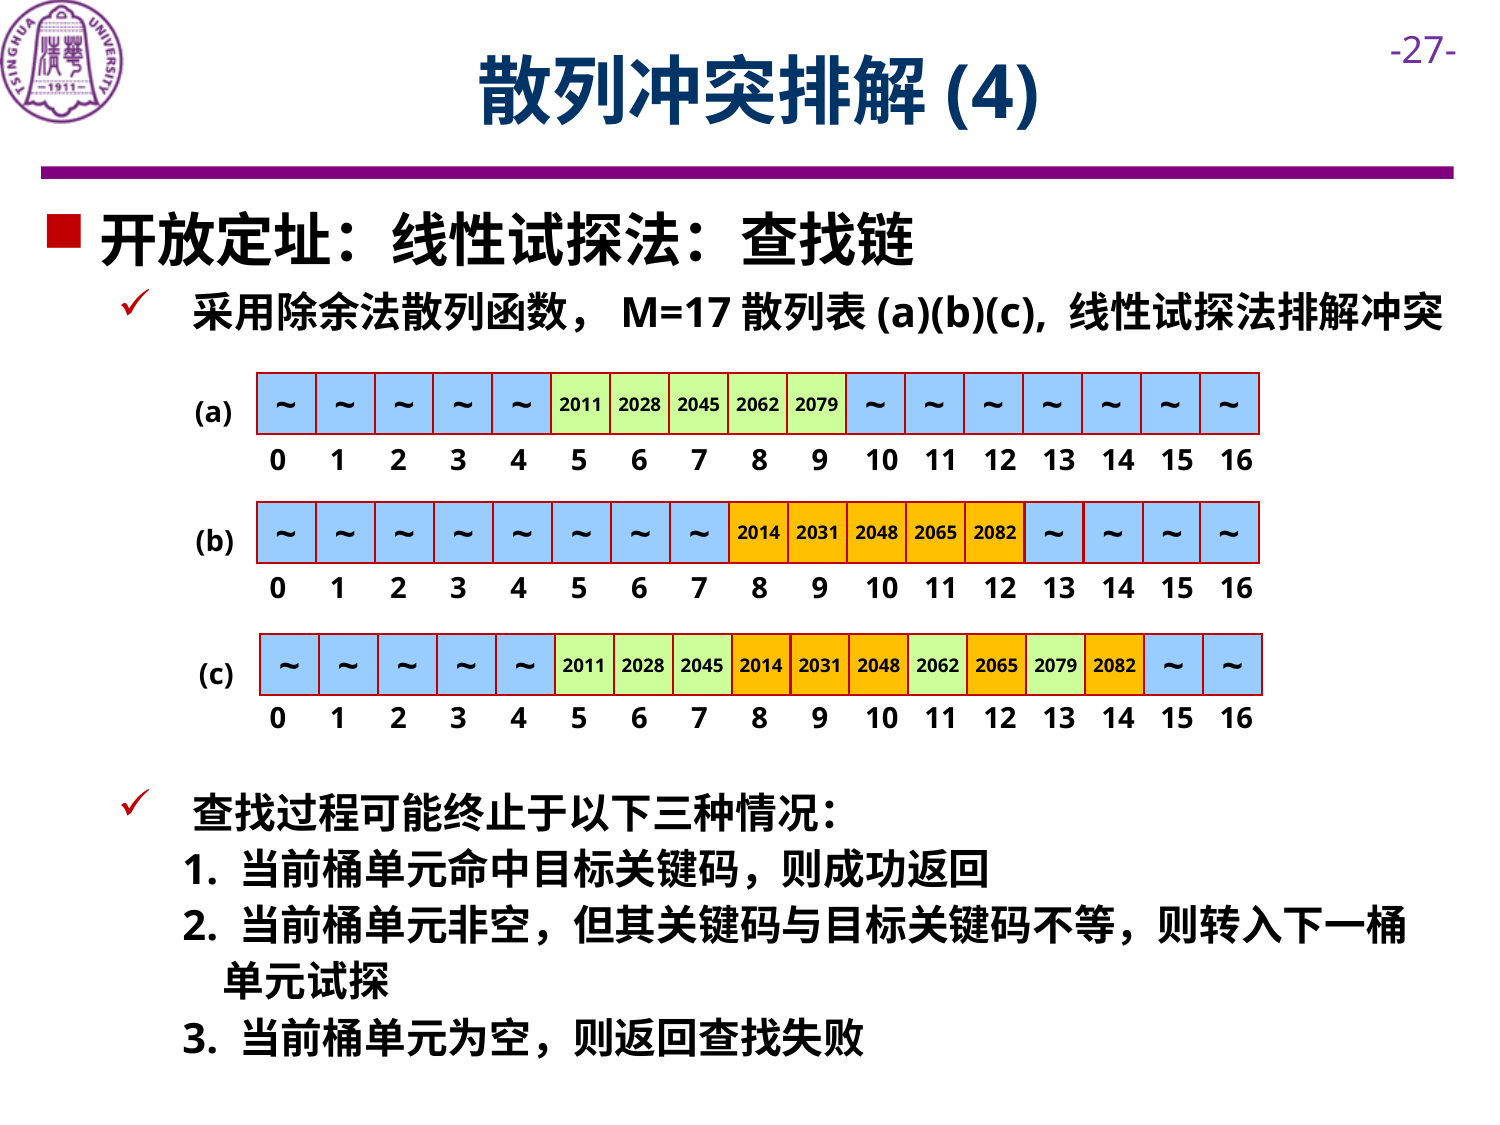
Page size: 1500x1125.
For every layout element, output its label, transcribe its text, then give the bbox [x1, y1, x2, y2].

text_box 13 [1027, 562, 1086, 612]
text_box ~ [1022, 373, 1081, 433]
text_box ~ [315, 373, 374, 434]
text_box ~ [1083, 502, 1142, 562]
text_box 2031 [790, 634, 849, 695]
text_box (b) [180, 514, 250, 565]
text_box 6 [616, 695, 663, 743]
text_box 2 [375, 433, 422, 484]
text_box 2045 [669, 373, 728, 434]
text_box ~ [611, 502, 670, 563]
text_box ~ [1203, 634, 1263, 692]
text_box 7 [676, 433, 723, 484]
text_box 8 [736, 562, 784, 612]
text_box 1 [315, 562, 362, 612]
text_box 7 [676, 562, 723, 612]
text_box ~ [551, 502, 611, 563]
text_box ~ [492, 373, 551, 434]
text_box 6 [616, 562, 663, 612]
text_box 2079 [1027, 634, 1085, 692]
text_box 2065 [906, 502, 965, 562]
text_box 2028 [613, 634, 672, 695]
text_box 3 [435, 562, 482, 612]
text_box 8 [736, 433, 784, 484]
text_box 2048 [847, 502, 906, 563]
text_box 5 [556, 562, 603, 612]
text_box 1 [315, 692, 362, 743]
text_box ~ [315, 502, 374, 563]
text_box 10 [850, 692, 909, 743]
text_box 8 [736, 692, 784, 743]
text_box 12 [968, 562, 1027, 612]
text_box 14 [1086, 433, 1145, 484]
text_box 13 [1027, 692, 1086, 743]
text_box 2082 [965, 502, 1024, 562]
text_box 5 [556, 433, 603, 484]
text_box ~ [433, 373, 492, 434]
text_box ~ [492, 502, 551, 563]
text_box 2011 [554, 634, 613, 695]
text_box 9 [796, 434, 844, 484]
text_box 2062 [908, 634, 968, 695]
text_box 2031 [788, 502, 847, 563]
text_box ~ [260, 634, 319, 695]
text_box 0 [254, 562, 302, 612]
picture [0, 0, 124, 124]
text_box ~ [256, 502, 315, 563]
text_box 0 [254, 433, 302, 484]
text_box 9 [796, 562, 844, 612]
text_box ~ [374, 502, 433, 563]
text_box 2014 [732, 634, 790, 695]
text_box 11 [909, 695, 968, 743]
text_box ~ [1199, 373, 1259, 433]
text_box 2045 [672, 634, 732, 695]
text_box 开放定址：线性试探法：查找链 采用除余法散列函数，M=17散列表(a)(b)(c), 线性试探法排解冲突 查找过程可能终止于以下三种情况： 1. 当前桶单元命中目标关键码，则成功返回 2. 当前桶单元非空，但其关键码与目标关键码不等，则转入下一桶 单元试探 3. 当前桶单元为空，则返回查找失败 [28, 196, 1464, 1069]
text_box (a) [180, 385, 248, 436]
text_box 9 [796, 692, 844, 743]
text_box 2082 [1085, 634, 1145, 695]
text_box 16 [1204, 433, 1269, 484]
text_box ~ [1199, 502, 1259, 562]
text_box 2048 [849, 634, 908, 695]
text_box 2 [375, 692, 422, 743]
text_box 2011 [551, 373, 610, 434]
text_box 2028 [610, 373, 669, 434]
text_box 12 [968, 433, 1027, 484]
title 散列冲突排解(4) [135, 13, 1383, 165]
text_box 5 [556, 695, 603, 743]
text_box ~ [377, 634, 436, 695]
text_box ~ [963, 373, 1022, 433]
text_box ~ [374, 373, 433, 434]
text_box ~ [433, 502, 492, 563]
text_box ~ [1145, 634, 1203, 692]
text_box ~ [495, 634, 554, 695]
text_box 7 [676, 695, 723, 743]
text_box 2062 [728, 373, 787, 434]
text_box 4 [495, 433, 543, 484]
text_box 15 [1145, 433, 1204, 484]
text_box 14 [1086, 562, 1145, 612]
text_box 2065 [968, 634, 1027, 692]
text_box 12 [968, 692, 1027, 743]
text_box ~ [904, 373, 963, 433]
text_box 6 [616, 433, 663, 484]
text_box ~ [670, 502, 729, 563]
text_box ~ [256, 373, 315, 434]
text_box ~ [319, 634, 377, 695]
text_box ~ [847, 373, 904, 434]
text_box 13 [1027, 433, 1086, 484]
text_box ~ [436, 634, 495, 695]
text_box 14 [1086, 695, 1145, 743]
text_box 15 [1145, 562, 1204, 612]
text_box 4 [495, 562, 543, 612]
text_box 1 [315, 433, 362, 484]
text_box ~ [1140, 373, 1199, 433]
text_box (c) [183, 648, 249, 698]
text_box 10 [850, 433, 909, 484]
text_box 10 [850, 562, 909, 612]
text_box ~ [1081, 373, 1140, 433]
text_box 2014 [729, 502, 788, 563]
text_box 3 [435, 692, 482, 743]
text_box 3 [435, 433, 482, 484]
text_box 11 [909, 433, 968, 484]
text_box 2079 [787, 373, 847, 434]
text_box ~ [1024, 502, 1083, 562]
text_box 15 [1145, 692, 1204, 743]
text_box 16 [1204, 692, 1269, 743]
text_box 2 [375, 562, 422, 612]
text_box 0 [254, 692, 302, 743]
text_box 4 [495, 692, 543, 743]
text_box 16 [1204, 562, 1269, 612]
text_box 11 [909, 562, 968, 612]
text_box ~ [1142, 502, 1199, 562]
